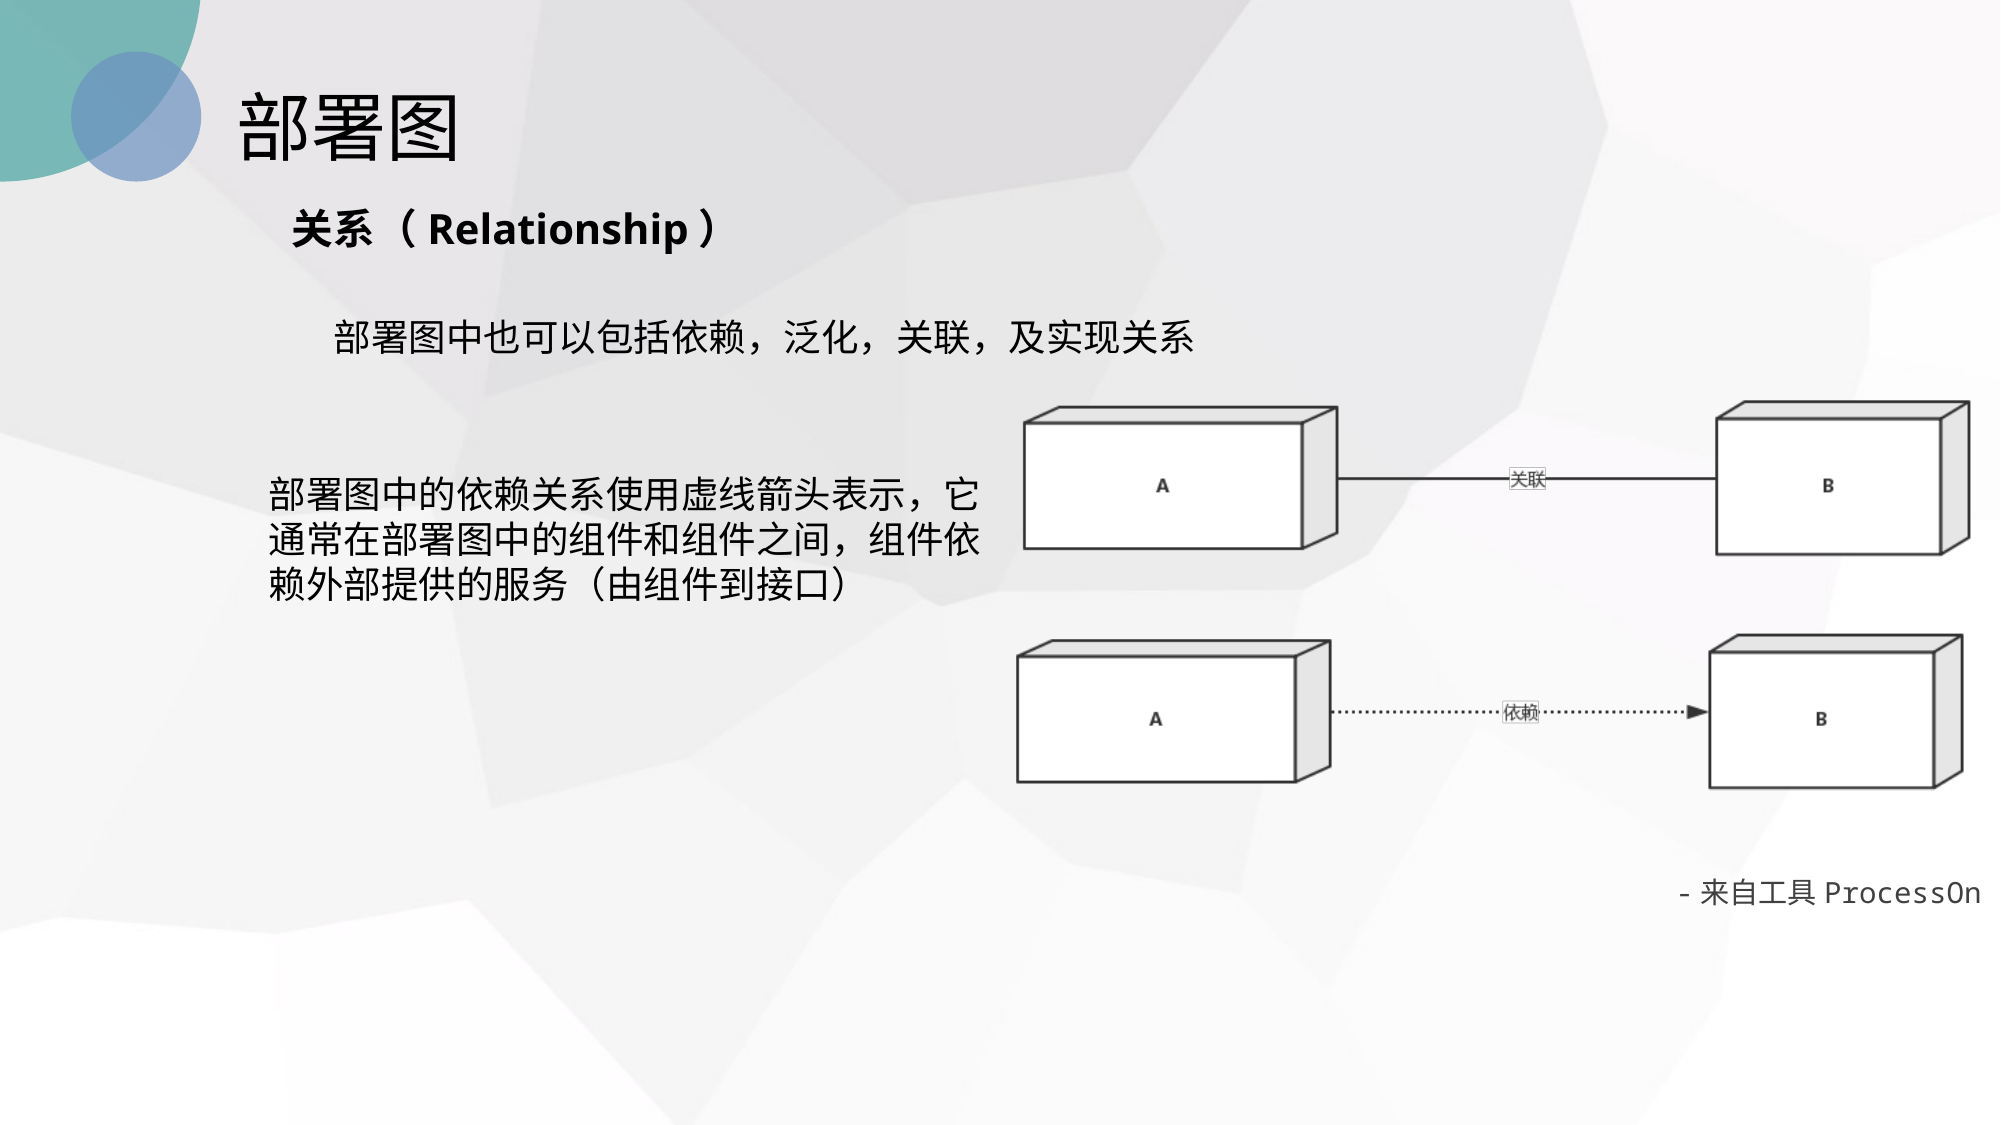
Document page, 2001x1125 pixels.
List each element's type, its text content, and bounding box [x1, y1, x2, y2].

picture [0, 0, 2001, 1125]
text_box 部署图中的依赖关系使用虚线箭头表示，它 通常在部署图中的组件和组件之间，组件依 赖外部提供的服务（由组件到接口） [253, 463, 952, 614]
text_box 关系（Relationship） [277, 195, 756, 261]
text_box -来自工具ProcessOn [1661, 866, 1997, 917]
text_box 部署图 [221, 73, 477, 179]
text_box [0, 0, 202, 183]
text_box 部署图中也可以包括依赖，泛化，关联，及实现关系 [319, 306, 1212, 367]
text_box [70, 50, 203, 183]
